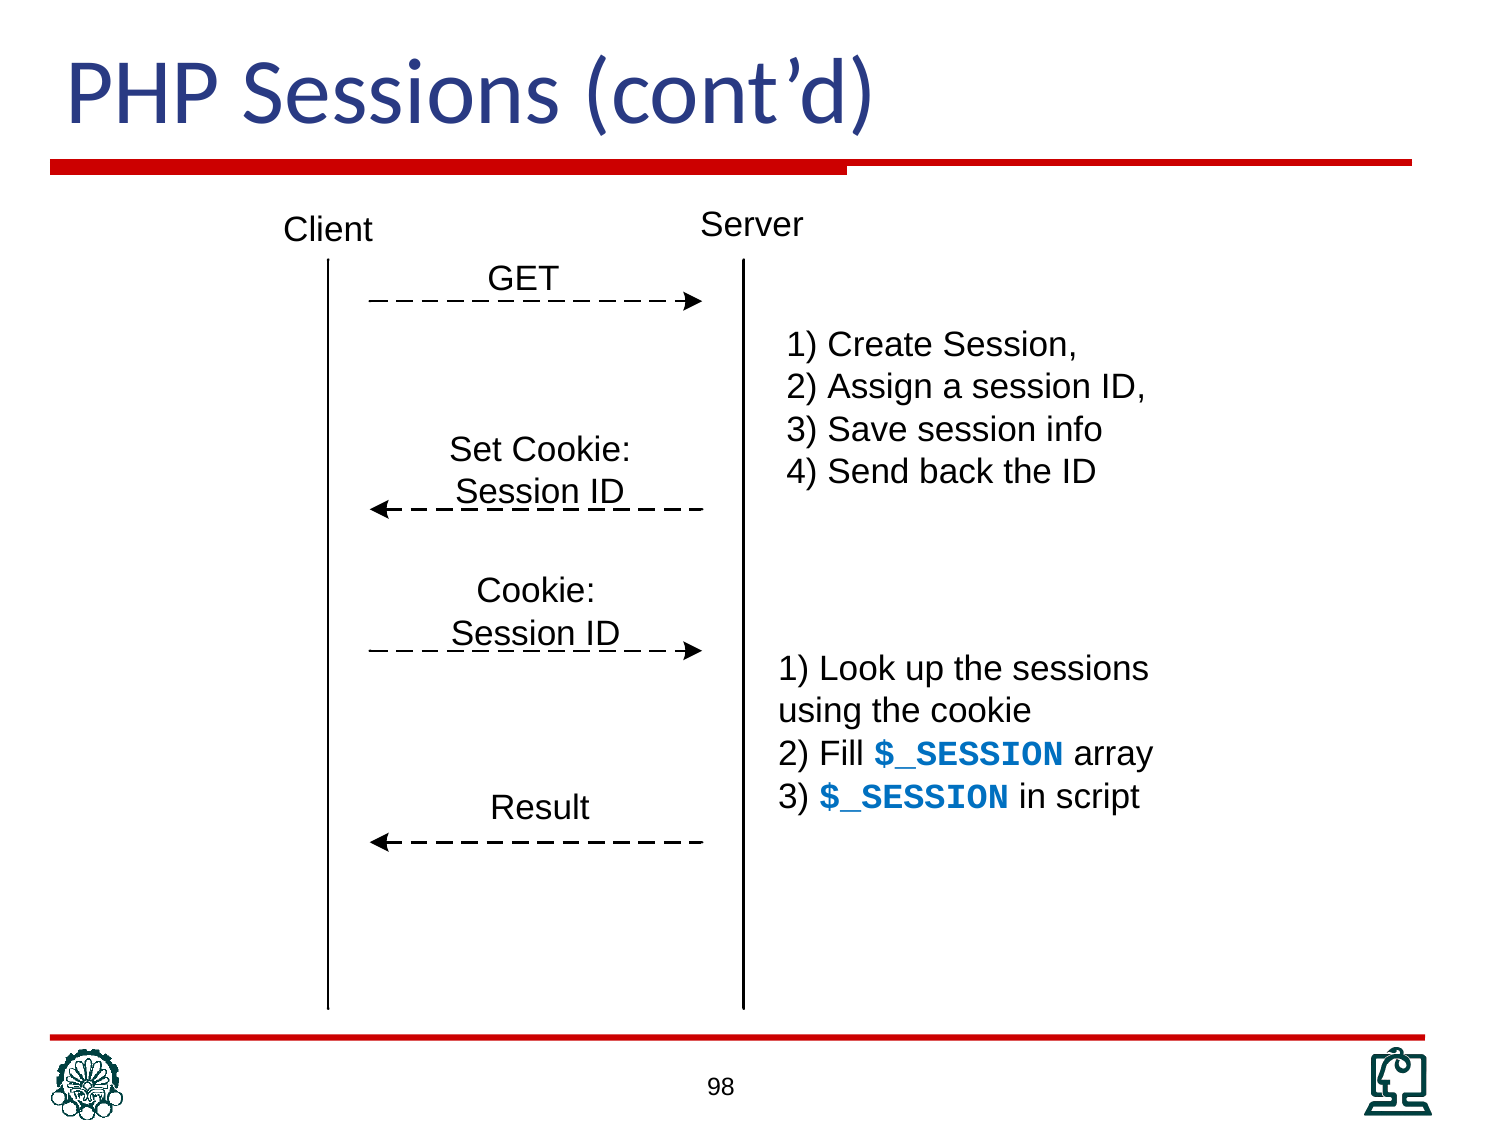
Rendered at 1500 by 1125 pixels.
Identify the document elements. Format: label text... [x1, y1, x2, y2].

title PHP Sessions (cont’d) [49, 24, 1438, 151]
picture [50, 1047, 125, 1122]
slide_number 98 [649, 1062, 751, 1103]
picture [1362, 1045, 1438, 1119]
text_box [274, 199, 1176, 1015]
